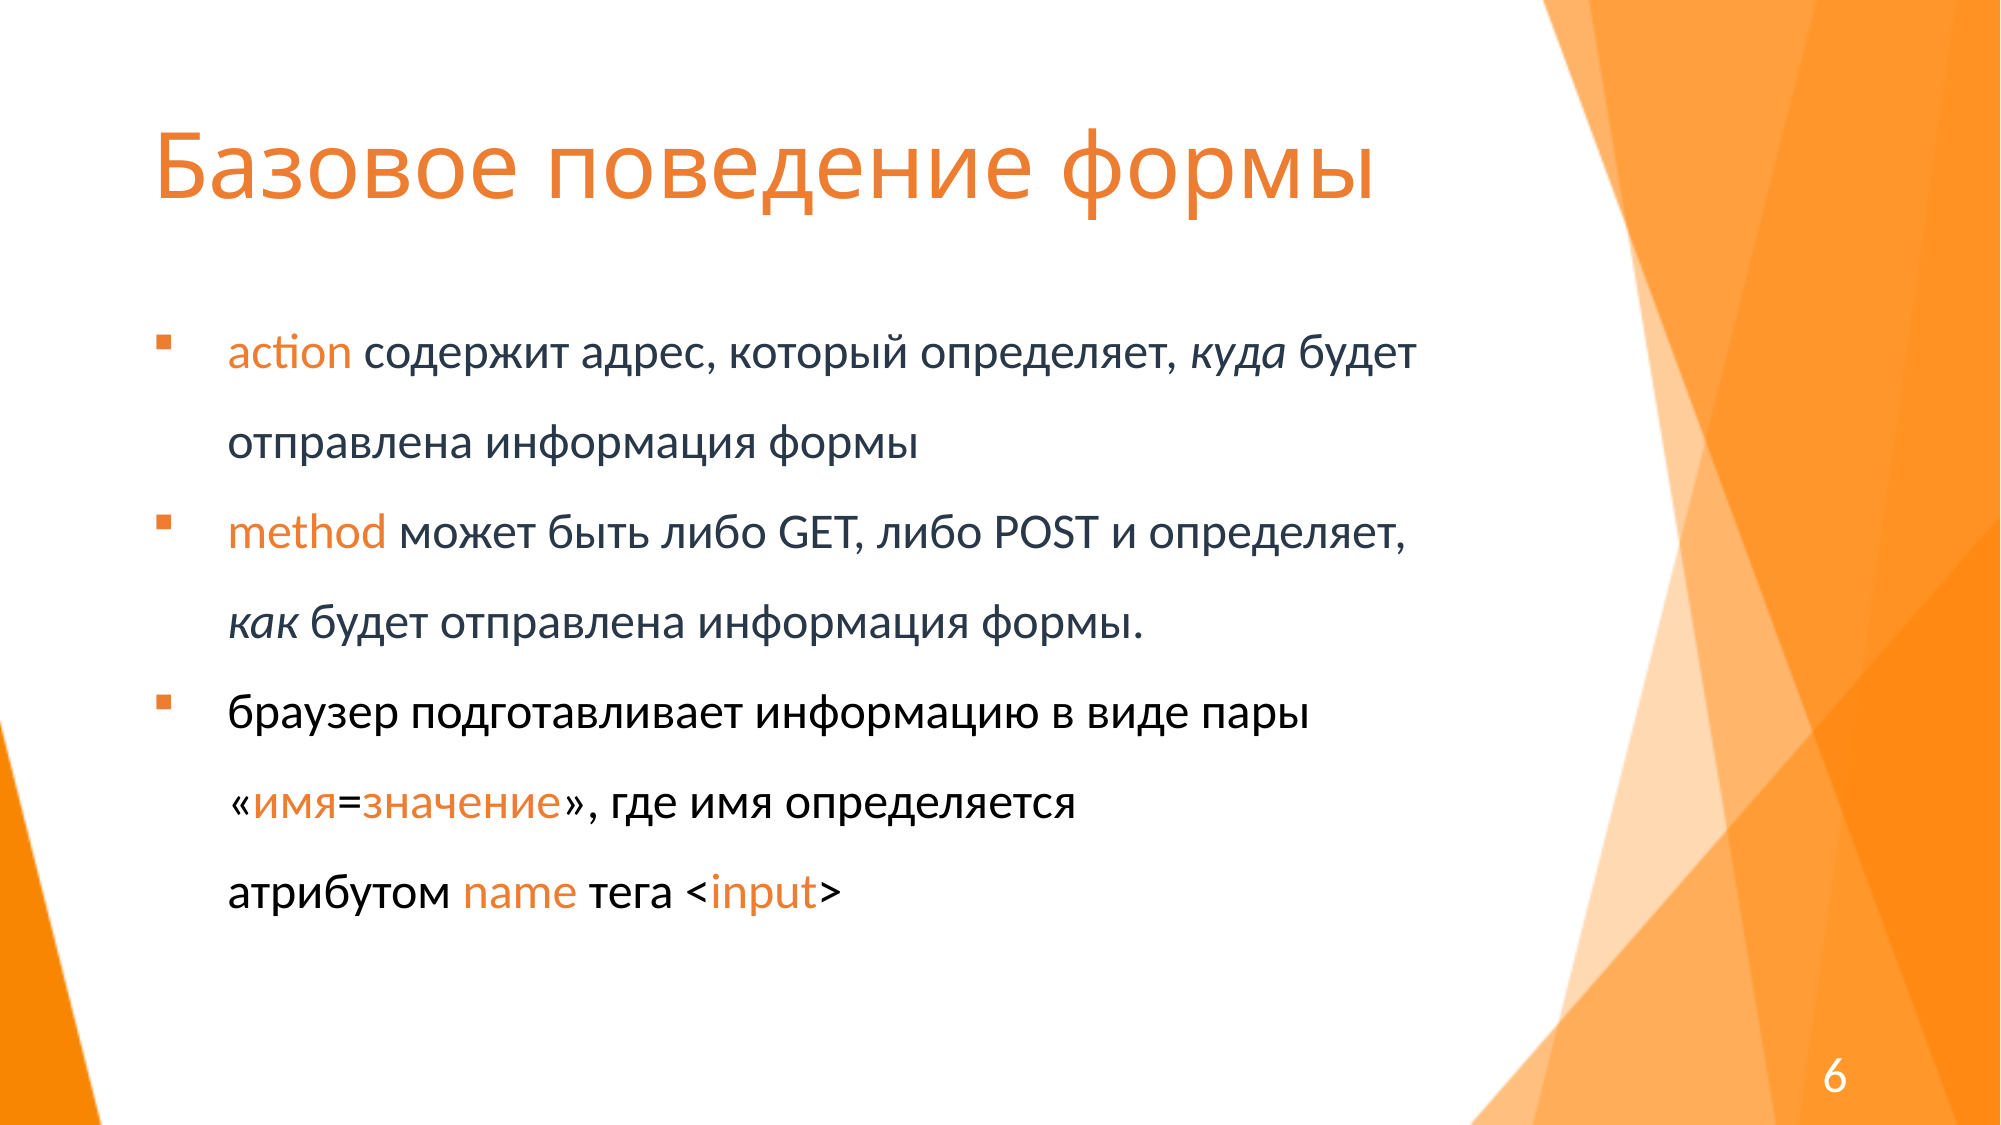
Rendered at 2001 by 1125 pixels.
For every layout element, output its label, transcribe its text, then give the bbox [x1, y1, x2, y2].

title Базовое поведение формы [137, 59, 1863, 278]
slide_number 6 [1412, 1042, 1863, 1103]
text_box action содержит адрес, который определяет, куда будет отправлена информация формы method может быть либо GET, либо POST и определяет, как будет отправлена информация формы. браузер подготавливает информацию в виде пары «имя=значение», где имя определяется атрибутом name тега <input> [137, 280, 1604, 996]
picture [0, 0, 2001, 1125]
